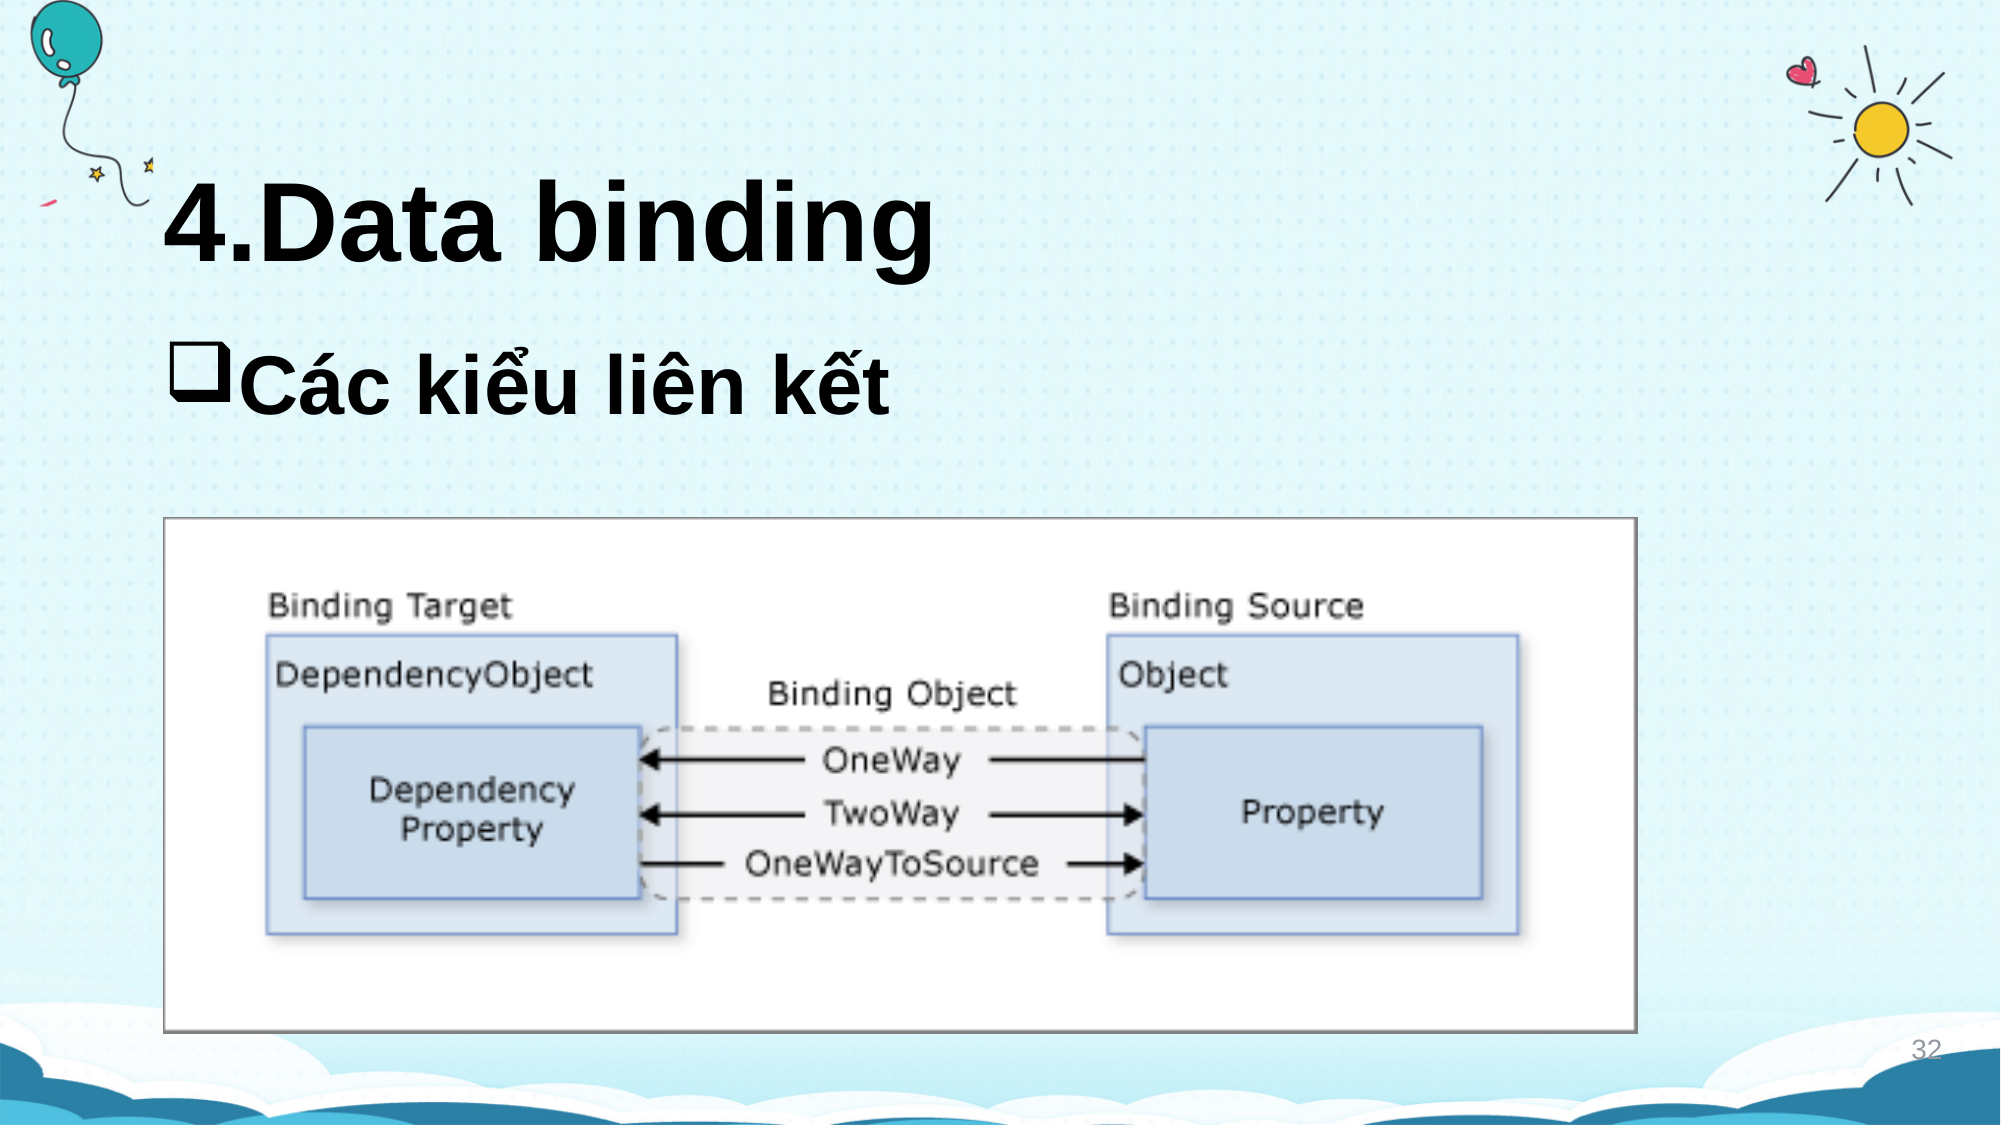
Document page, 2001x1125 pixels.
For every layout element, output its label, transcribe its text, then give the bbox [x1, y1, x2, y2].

list Các kiểu liên kết [163, 342, 1836, 1034]
picture [0, 0, 2001, 1125]
slide_number 32 [1850, 1033, 1943, 1066]
title 4.Data binding [163, 147, 1836, 286]
